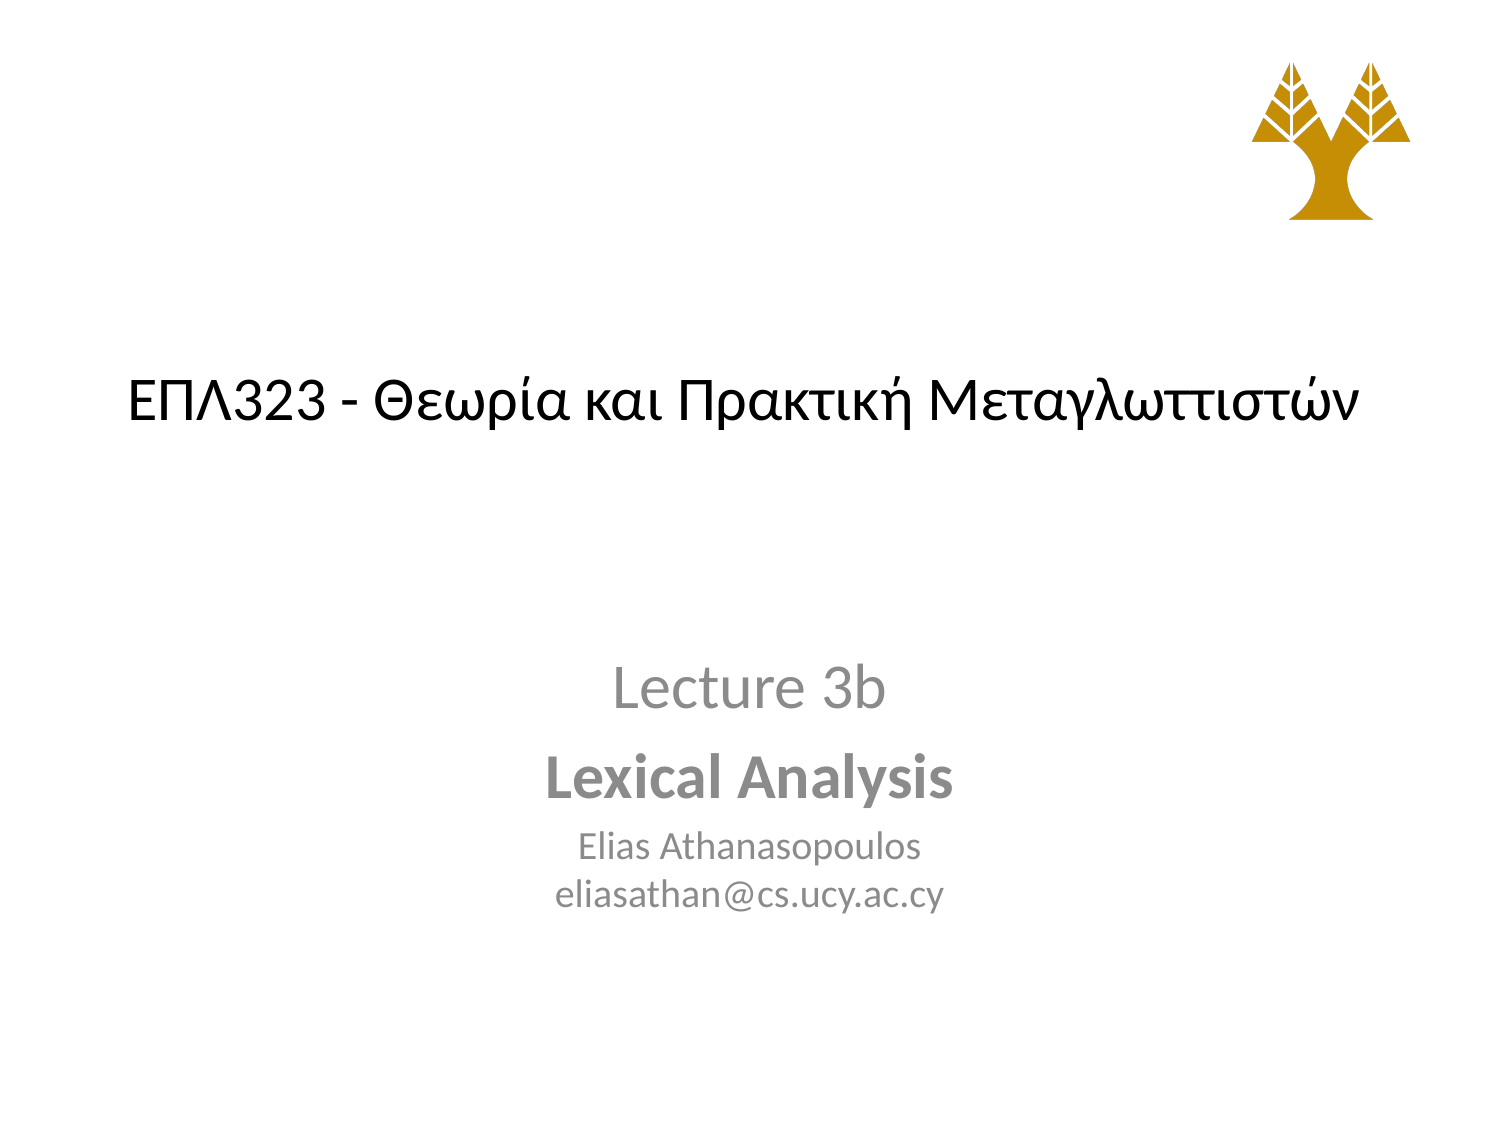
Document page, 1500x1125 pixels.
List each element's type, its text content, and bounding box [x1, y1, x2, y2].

subtitle Lecture 3b Lexical Analysis Elias Athanasopoulos eliasathan@cs.ucy.ac.cy [225, 637, 1275, 925]
picture [1243, 53, 1419, 229]
title ΕΠΛ323 - Θεωρία και Πρακτική Μεταγλωττιστών [112, 349, 1388, 591]
